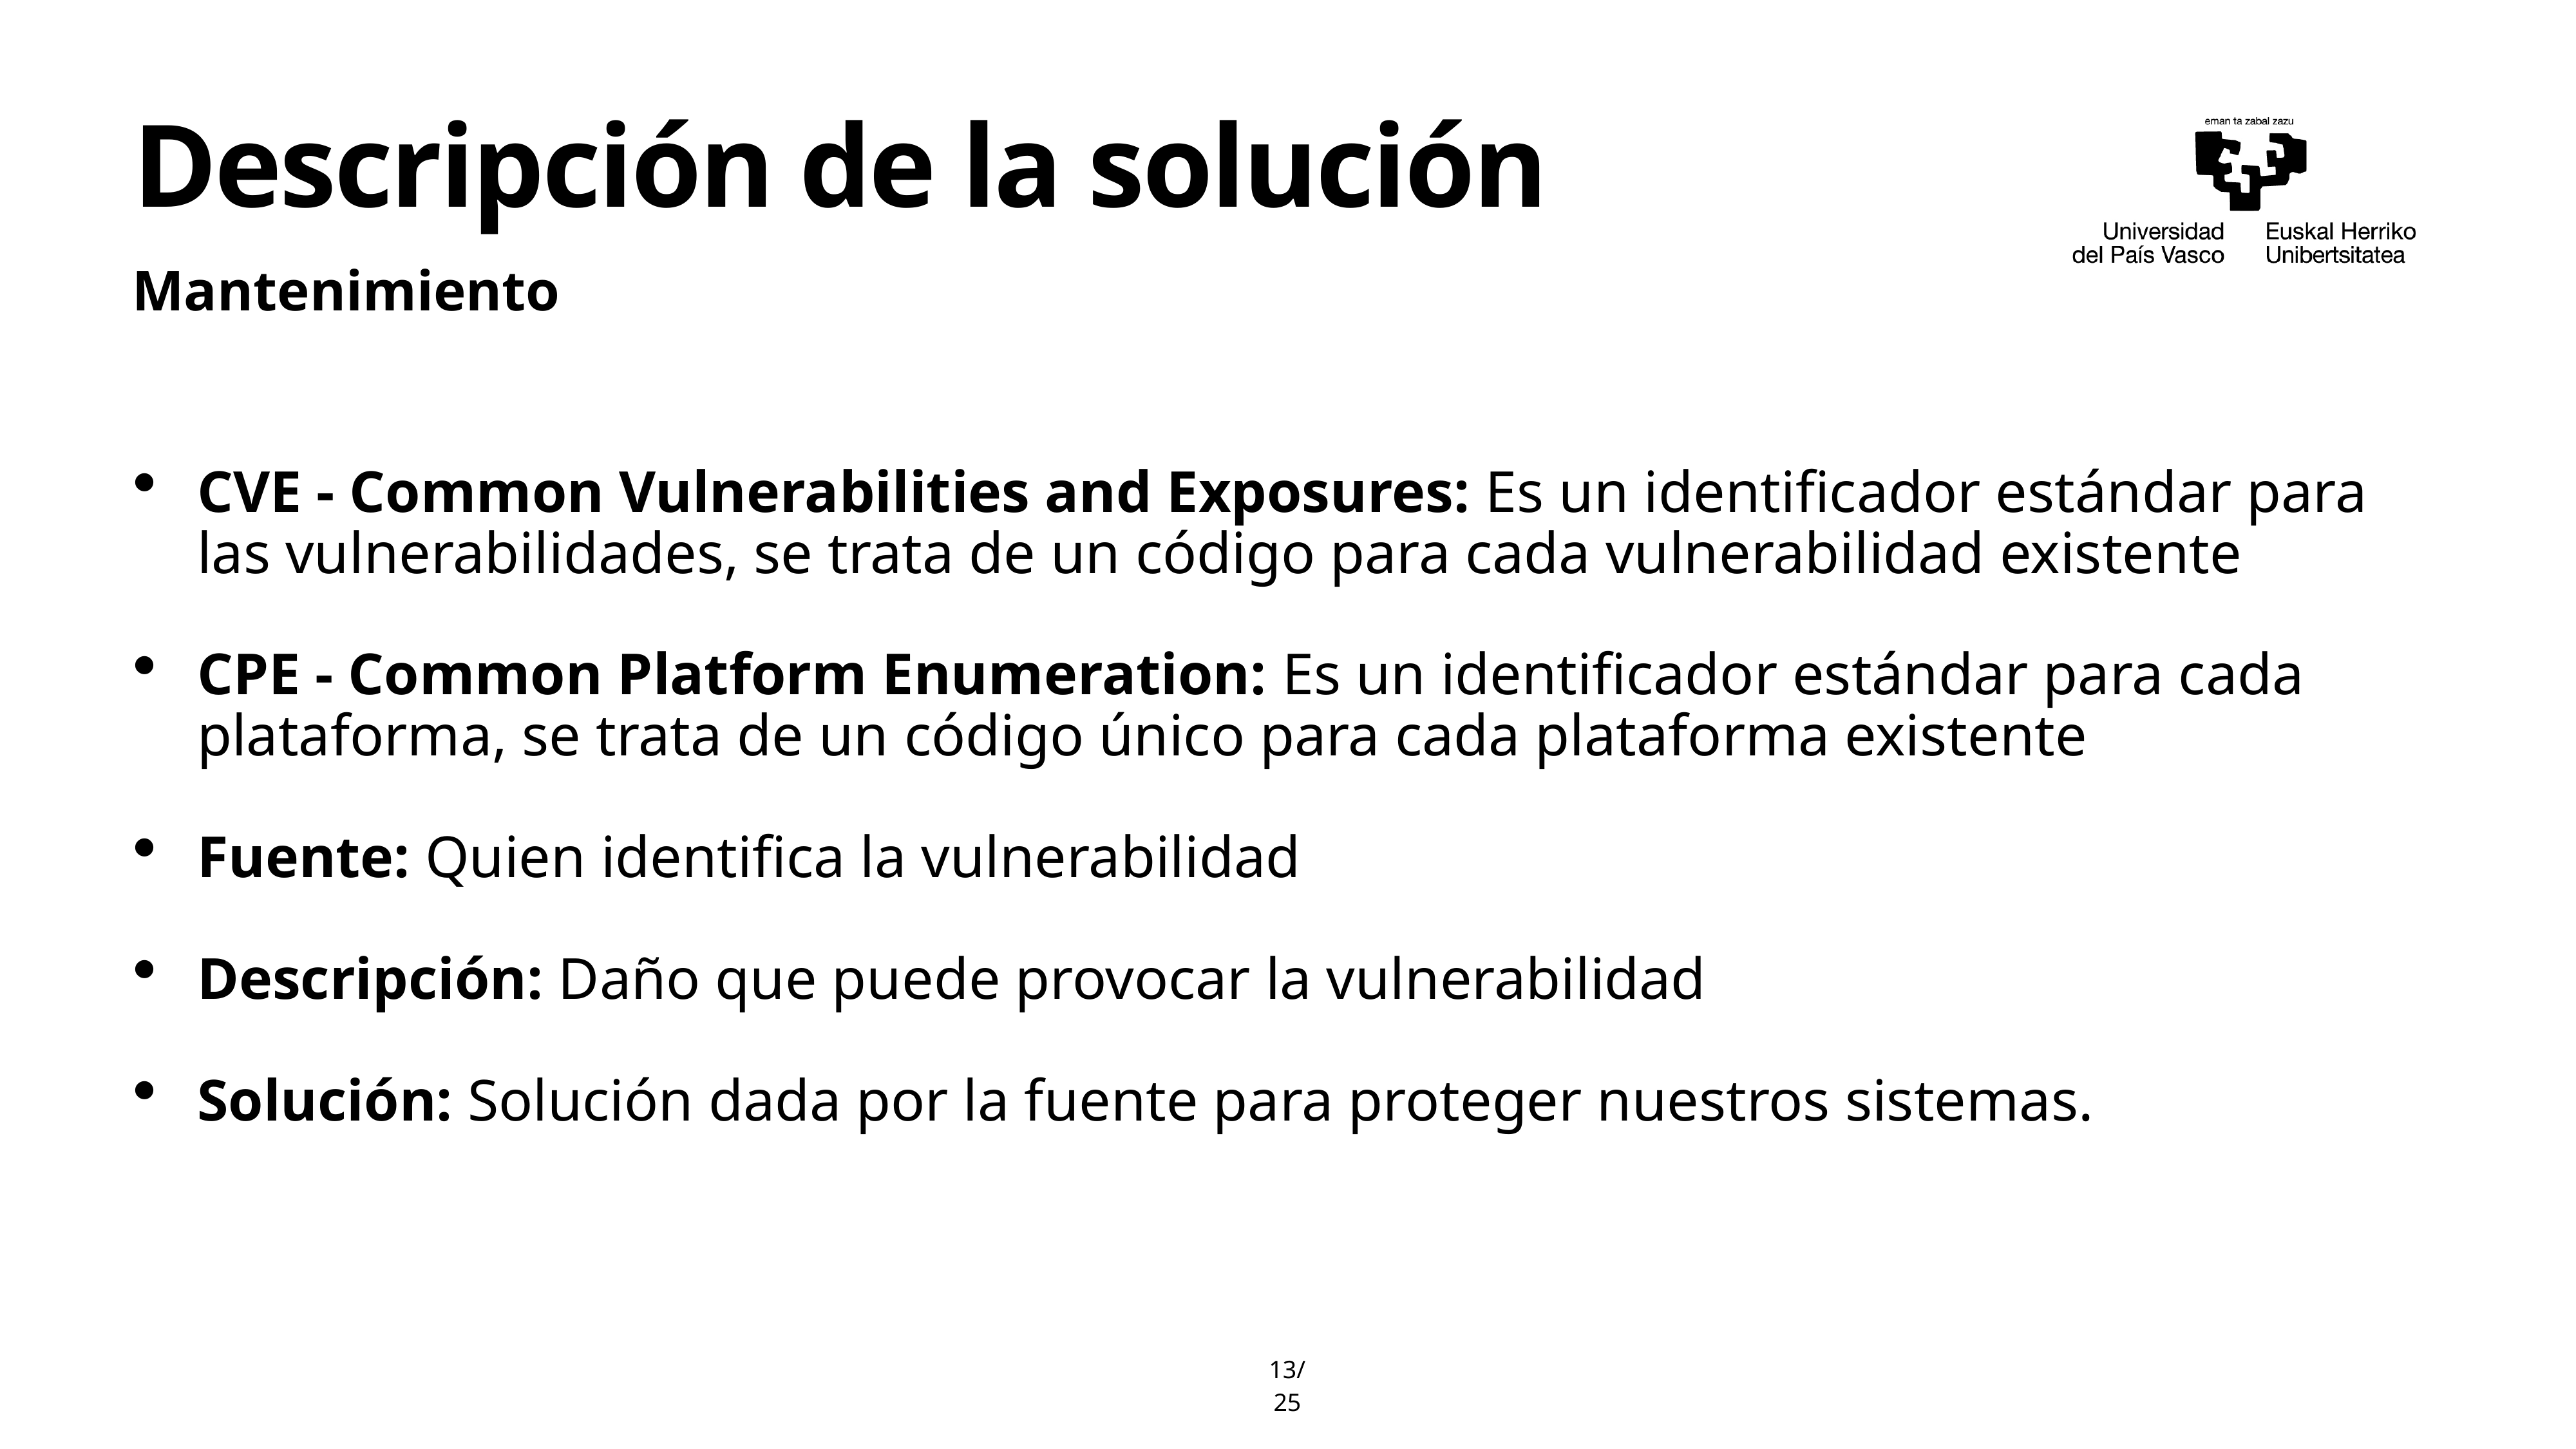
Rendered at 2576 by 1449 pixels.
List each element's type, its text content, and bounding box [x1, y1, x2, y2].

slide_number 13/25 [1251, 1381, 1324, 1422]
title Descripción de la solución [127, 113, 2058, 250]
list Mantenimiento [127, 250, 2449, 350]
list CVE - Common Vulnerabilities and Exposures: Es un identificador estándar para las vulnerabilidades, se trata de un código para cada vulnerabilidad existente CPE - Common Platform Enumeration: Es un identificador estándar para cada plataforma, se trata de un código único para cada plataforma existente Fuente: Quien identifica la vulnerabilidad Descripción: Daño que puede provocar la vulnerabilidad Solución: Solución dada por la fuente para proteger nuestros sistemas. [127, 457, 2449, 1199]
picture [2058, 49, 2449, 330]
